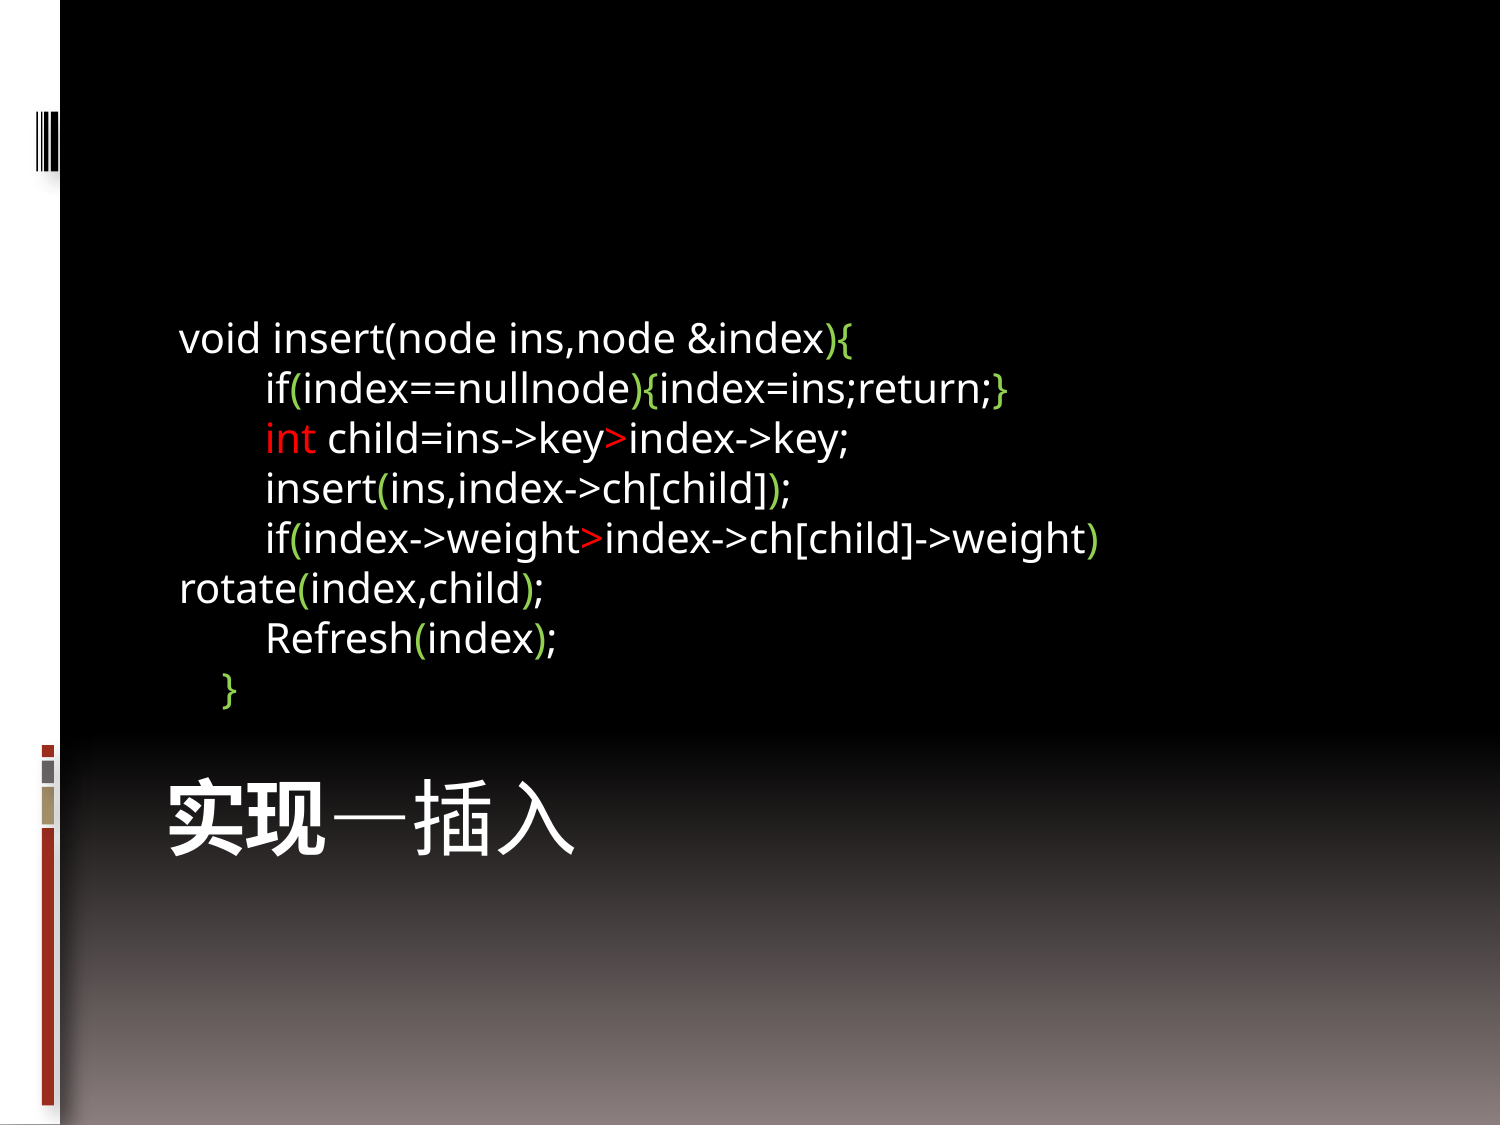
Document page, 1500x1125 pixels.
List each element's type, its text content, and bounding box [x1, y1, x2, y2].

text_box void insert(node ins,node &index){ if(index==nullnode){index=ins;return;} int child=ins->key>index->key; insert(ins,index->ch[child]); if(index->weight>index->ch[child]->weight) rotate(index,child); Refresh(index); } [163, 304, 1453, 720]
text_box 实现—插入 [149, 549, 1425, 874]
